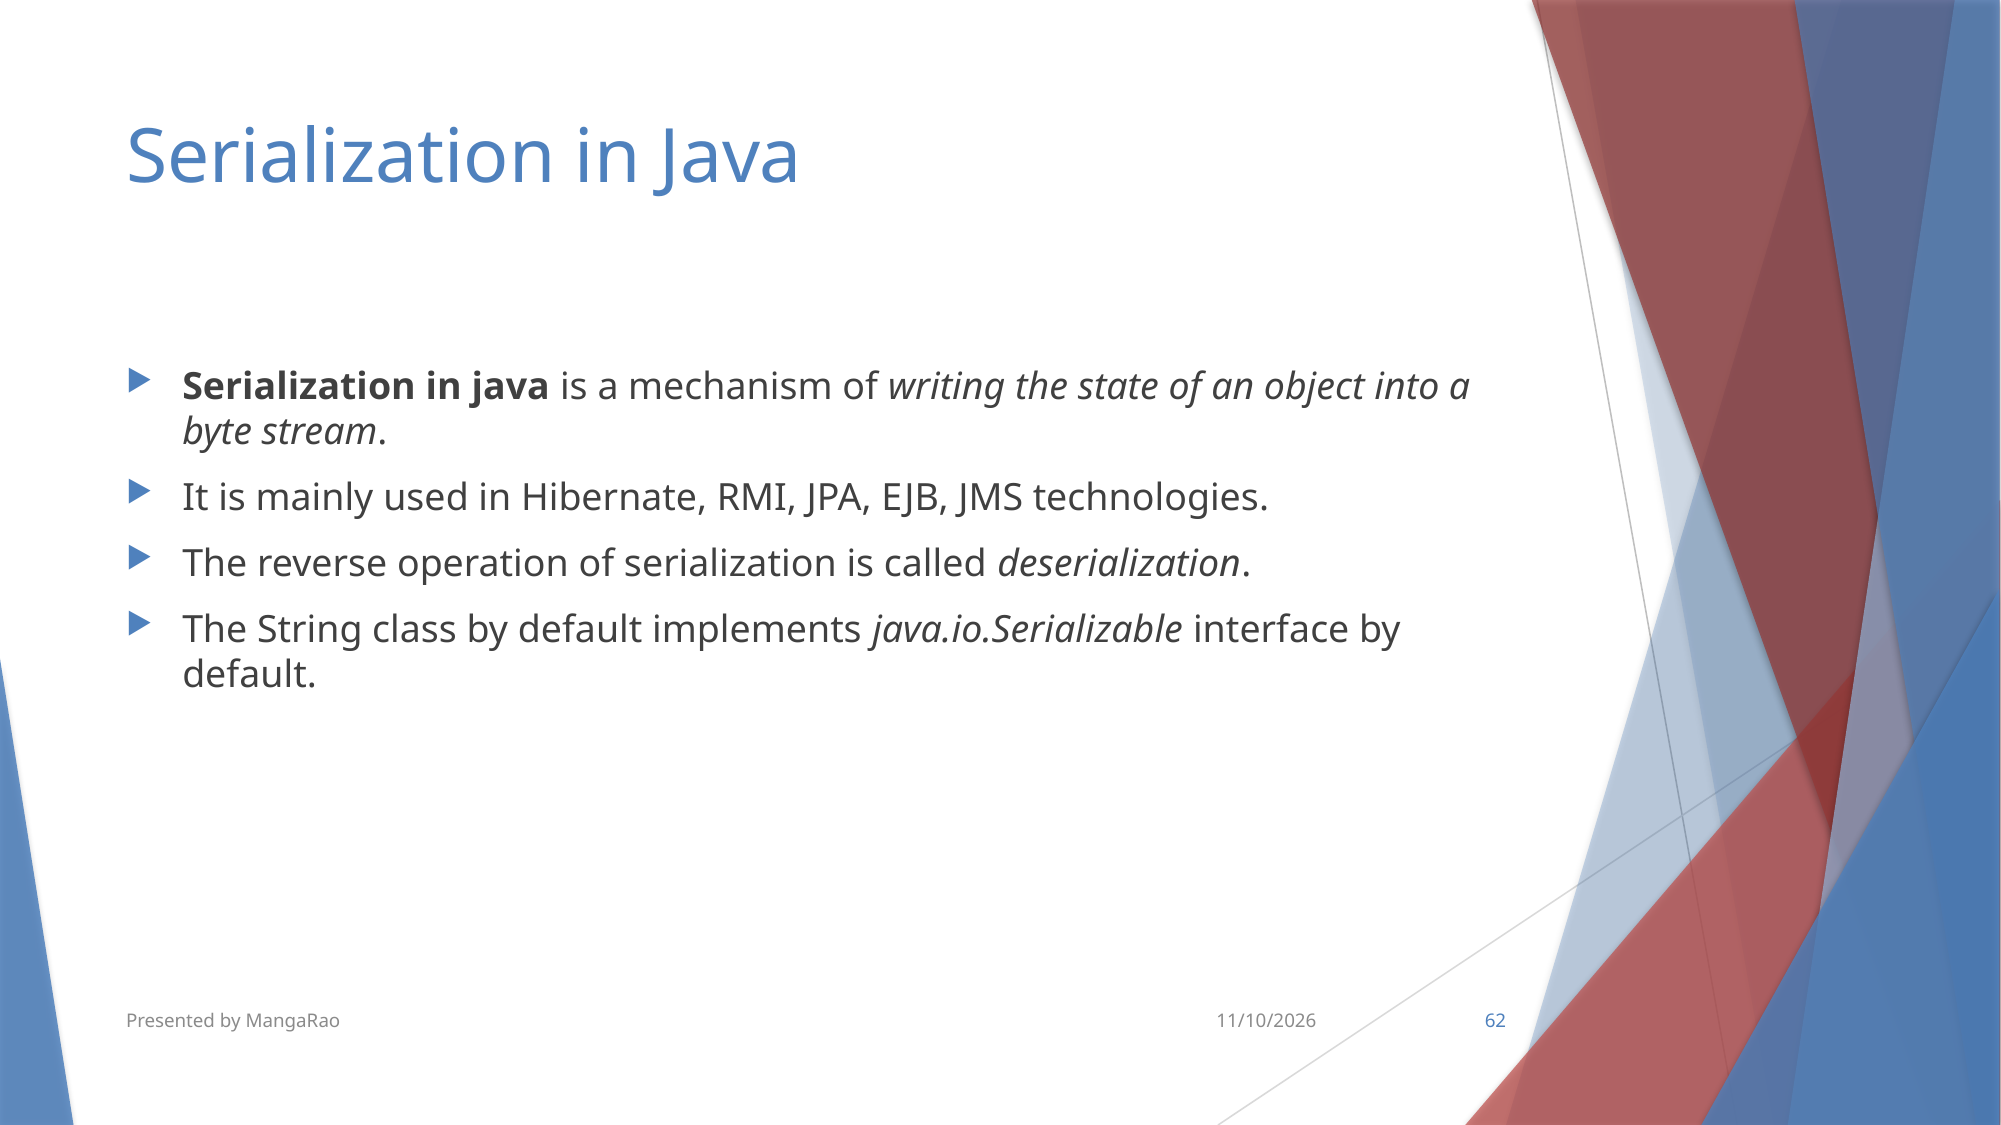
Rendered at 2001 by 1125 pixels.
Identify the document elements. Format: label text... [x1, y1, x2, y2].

slide_number 62 [1409, 991, 1522, 1051]
list Serialization in java is a mechanism of writing the state of an object into a byte stream. It is mainly used in Hibernate, RMI, JPA, EJB, JMS technologies. The reverse operation of serialization is called deserialization. The String class by default implements java.io.Serializable interface by default. [111, 354, 1522, 992]
title Serialization in Java [111, 99, 1522, 317]
footer Presented by MangaRao [111, 991, 1145, 1051]
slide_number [1181, 991, 1332, 1051]
